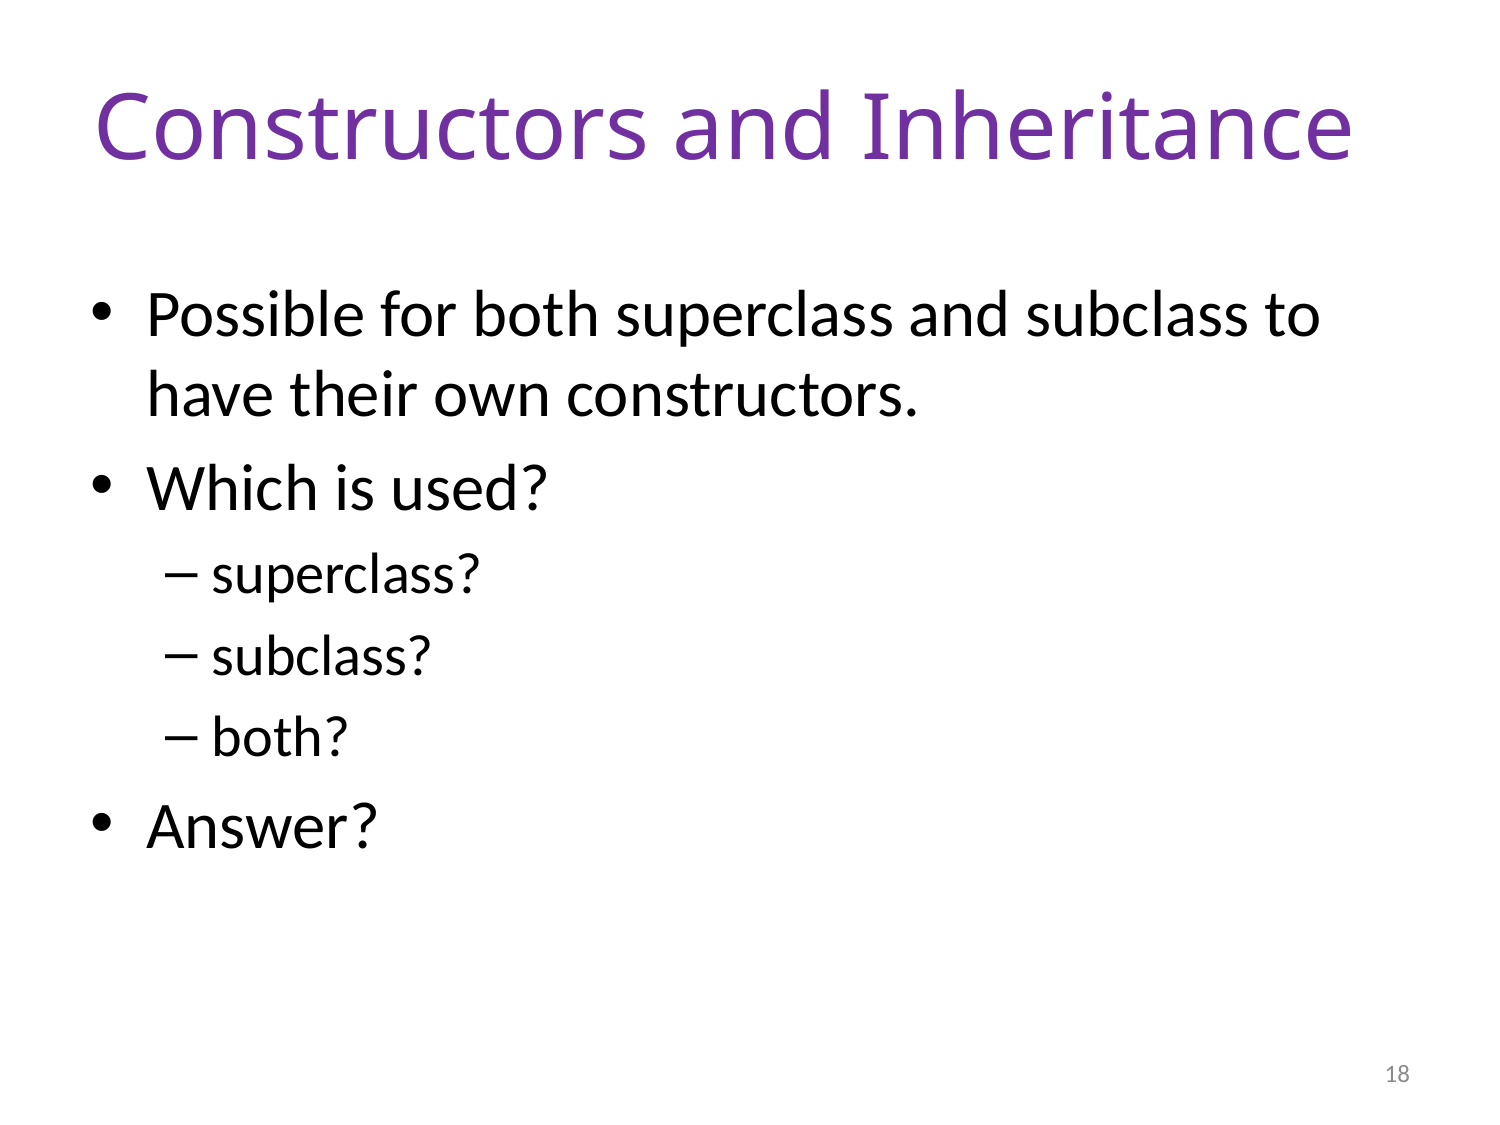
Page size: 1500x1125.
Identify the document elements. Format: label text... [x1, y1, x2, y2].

list Possible for both superclass and subclass to have their own constructors. Which is used? superclass? subclass? both? Answer? [75, 262, 1425, 1005]
slide_number 18 [1074, 1042, 1425, 1103]
title Constructors and Inheritance [24, 45, 1425, 200]
